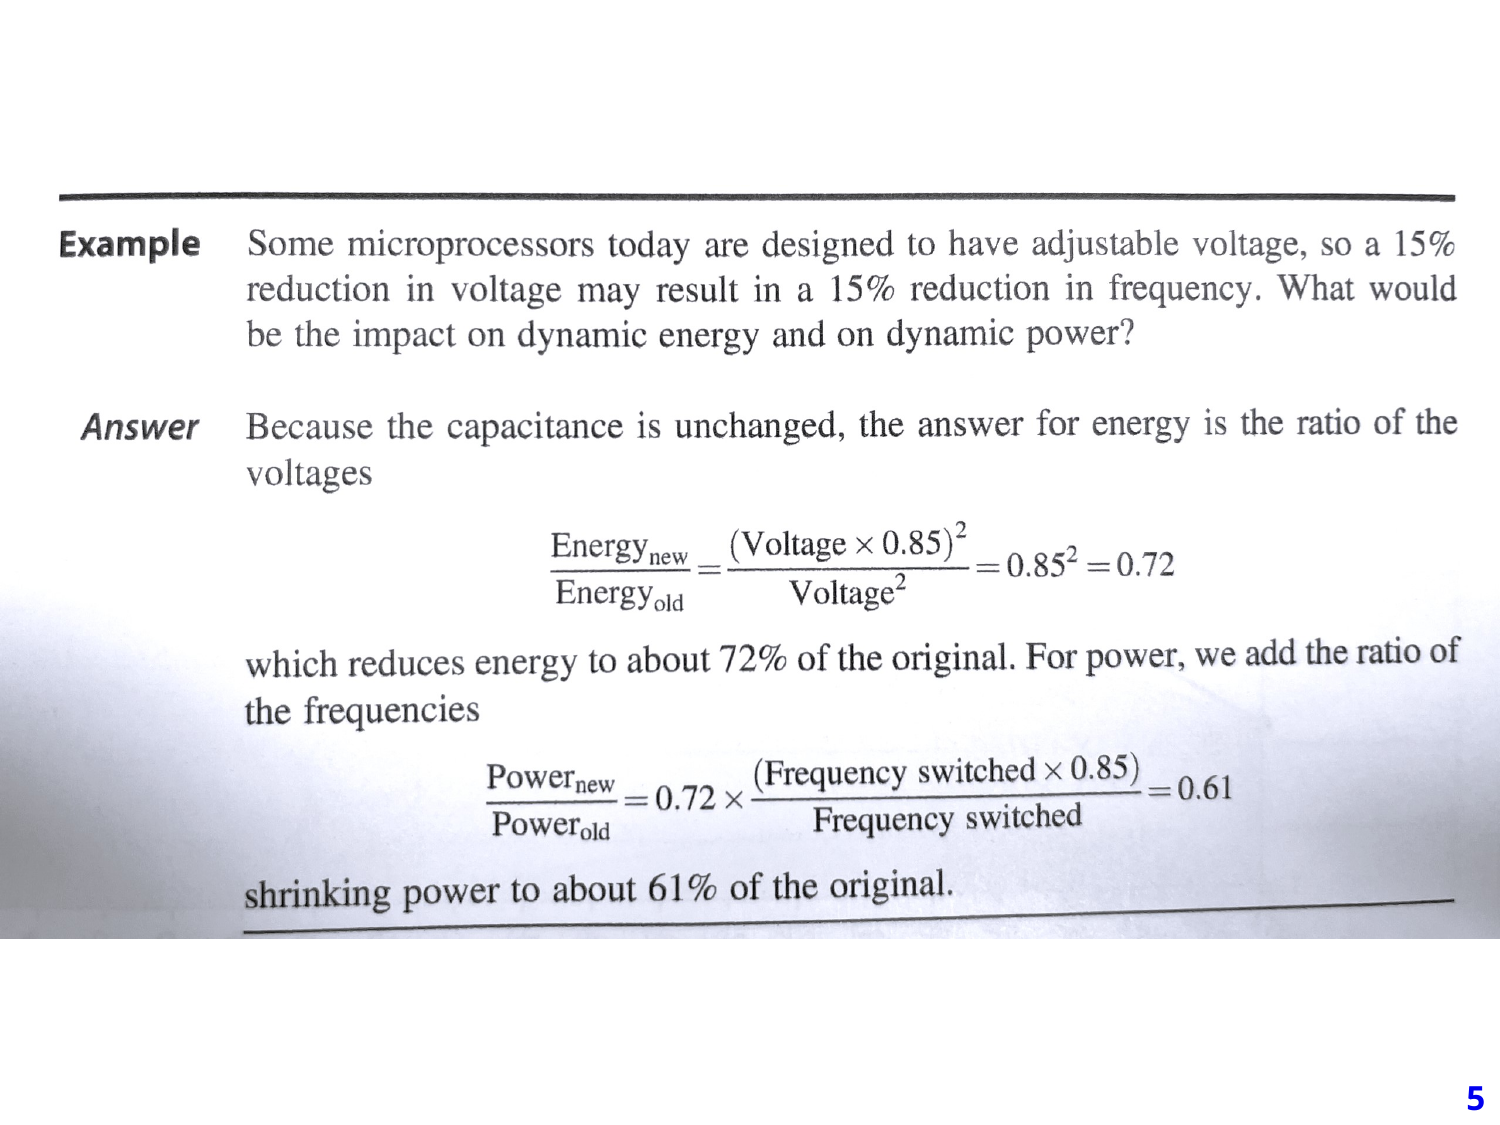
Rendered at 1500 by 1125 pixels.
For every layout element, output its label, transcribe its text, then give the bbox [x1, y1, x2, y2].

slide_number 5 [1410, 1074, 1500, 1125]
picture [0, 185, 1500, 940]
